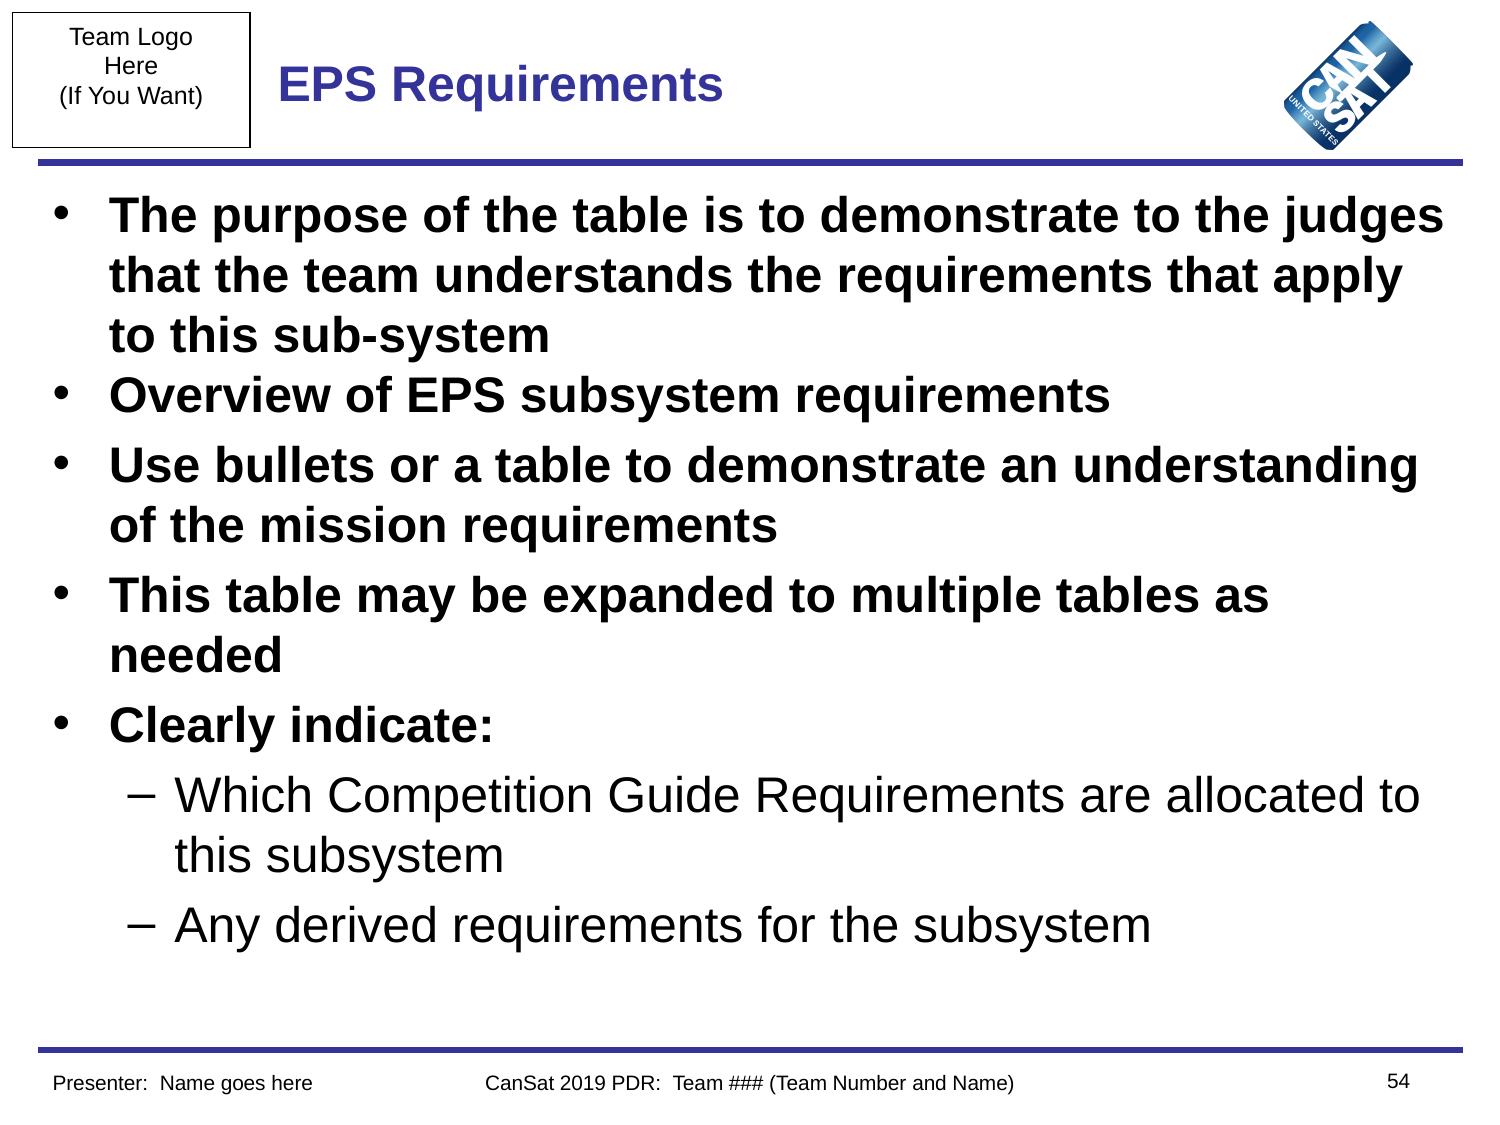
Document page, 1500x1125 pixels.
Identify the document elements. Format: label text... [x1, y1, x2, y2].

title EPS Requirements [262, 12, 1238, 150]
text_box Presenter: Name goes here [37, 1062, 413, 1103]
footer CanSat 2019 PDR: Team ### (Team Number and Name) [450, 1062, 1050, 1103]
slide_number ‹#› [1312, 1059, 1425, 1100]
list The purpose of the table is to demonstrate to the judges that the team understands the requirements that apply to this sub-system Overview of EPS subsystem requirements Use bullets or a table to demonstrate an understanding of the mission requirements This table may be expanded to multiple tables as needed Clearly indicate: Which Competition Guide Requirements are allocated to this subsystem Any derived requirements for the subsystem [37, 174, 1463, 1025]
picture [1284, 21, 1413, 150]
